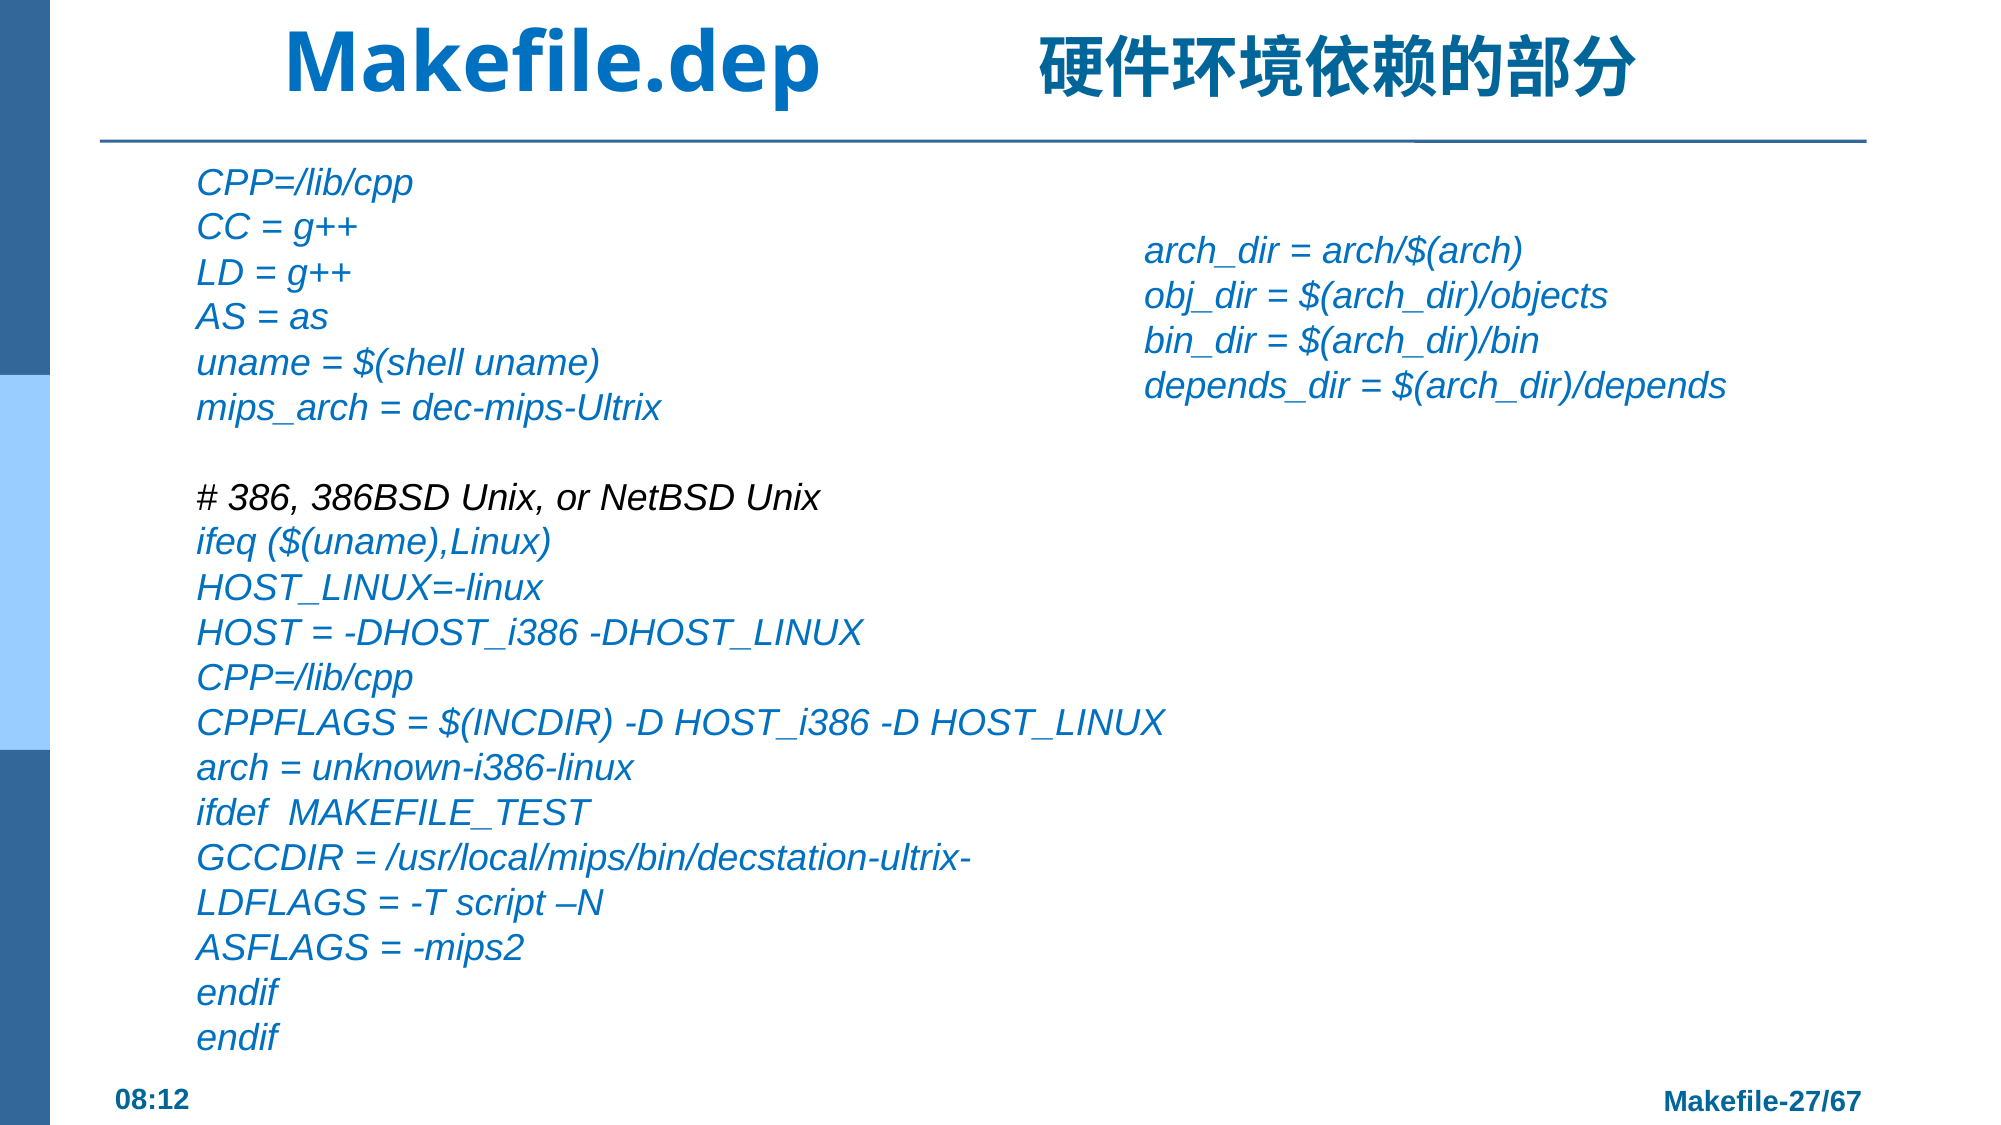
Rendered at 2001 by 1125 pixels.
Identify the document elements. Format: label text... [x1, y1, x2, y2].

text_box CPP=/lib/cpp CC = g++ LD = g++ AS = as uname = $(shell uname) mips_arch = dec-mips-Ultrix # 386, 386BSD Unix, or NetBSD Unix ifeq ($(uname),Linux) HOST_LINUX=-linux HOST = -DHOST_i386 -DHOST_LINUX CPP=/lib/cpp CPPFLAGS = $(INCDIR) -D HOST_i386 -D HOST_LINUX arch = unknown-i386-linux ifdef MAKEFILE_TEST GCCDIR = /usr/local/mips/bin/decstation-ultrix- LDFLAGS = -T script –N ASFLAGS = -mips2 endif endif [181, 150, 1433, 1065]
title Makefile.dep 硬件环境依赖的部分 [232, 51, 1689, 117]
text_box arch_dir = arch/$(arch) obj_dir = $(arch_dir)/objects bin_dir = $(arch_dir)/bin depends_dir = $(arch_dir)/depends [1129, 218, 1750, 414]
